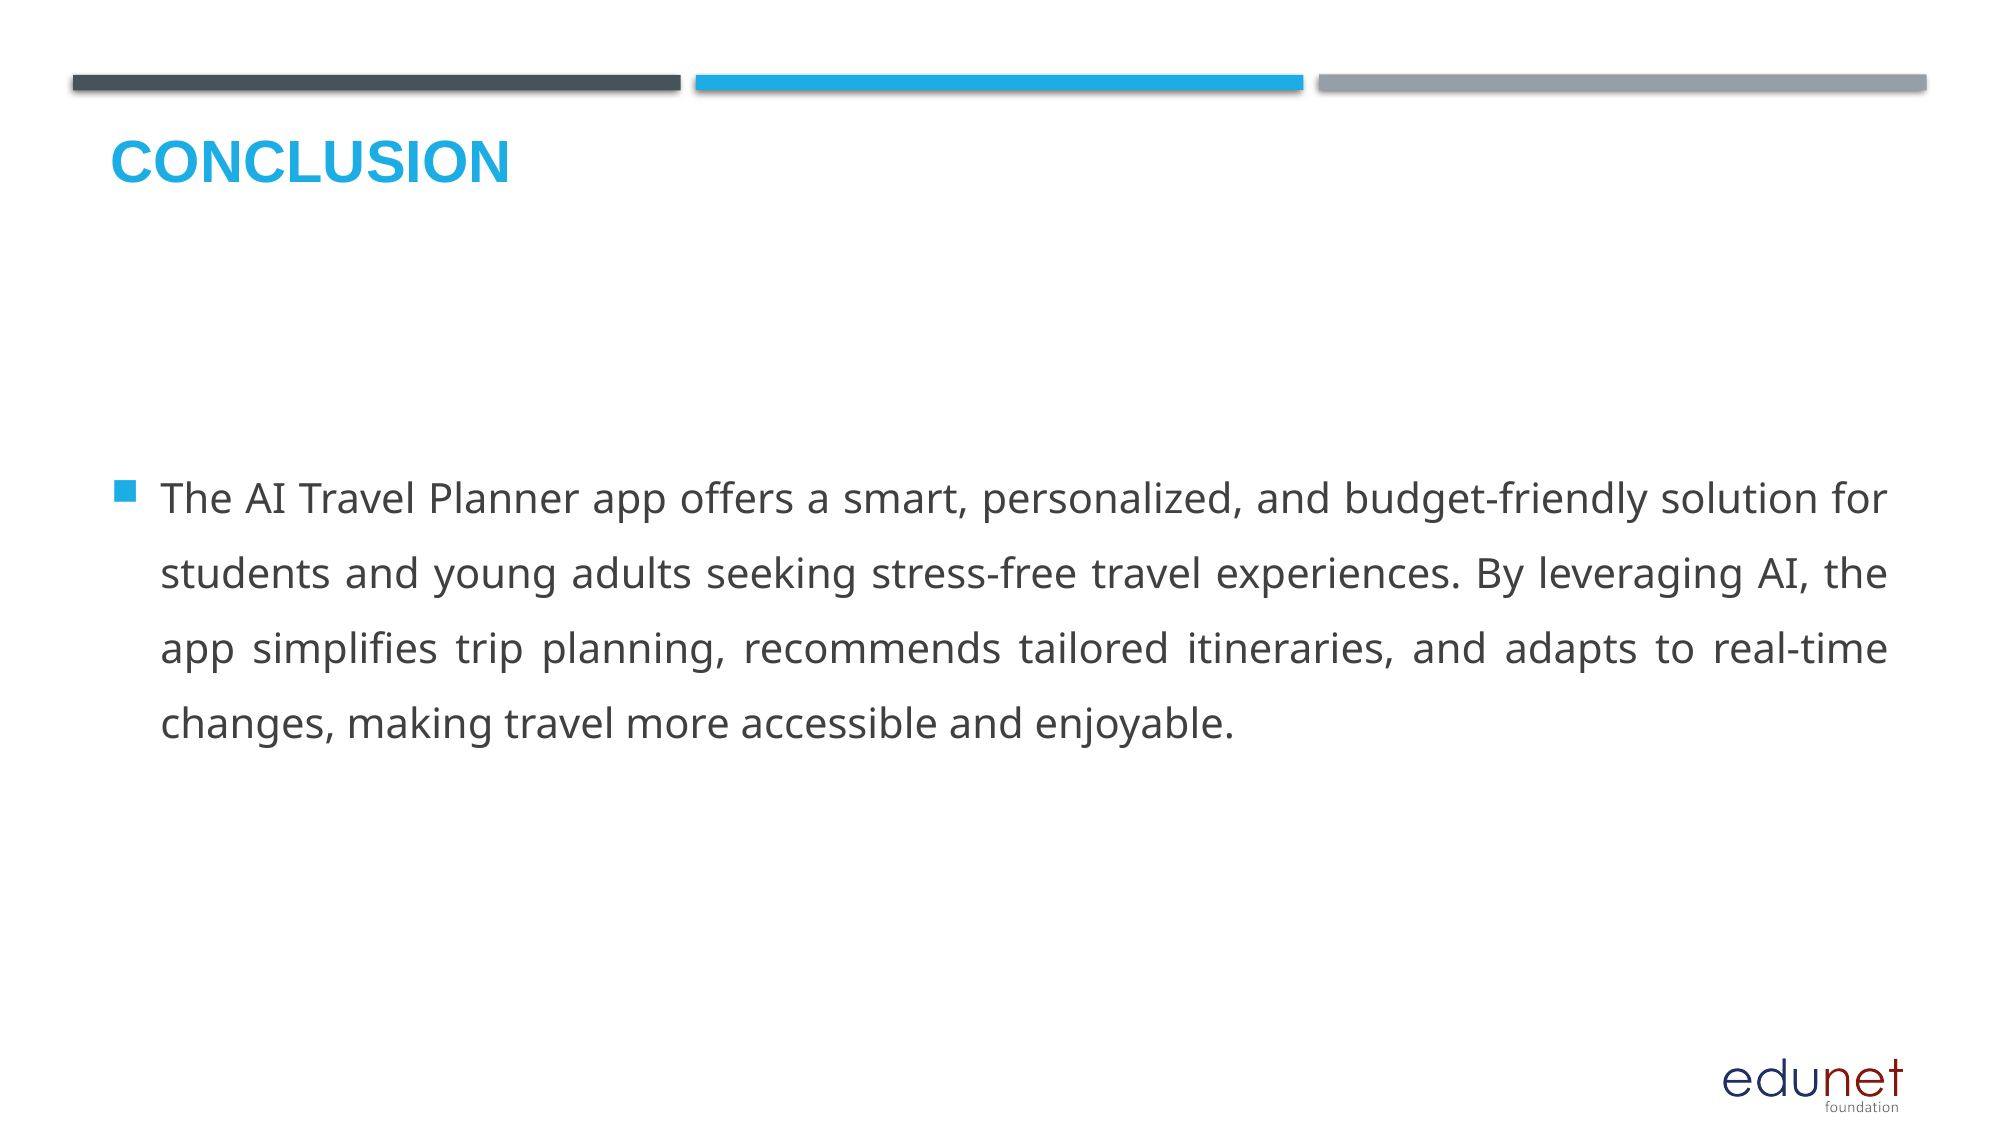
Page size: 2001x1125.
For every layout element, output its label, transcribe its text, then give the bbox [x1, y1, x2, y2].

title Conclusion [95, 115, 1905, 203]
picture [1719, 1056, 1905, 1116]
list The AI Travel Planner app offers a smart, personalized, and budget-friendly solution for students and young adults seeking stress-free travel experiences. By leveraging AI, the app simplifies trip planning, recommends tailored itineraries, and adapts to real-time changes, making travel more accessible and enjoyable. [95, 213, 1905, 981]
